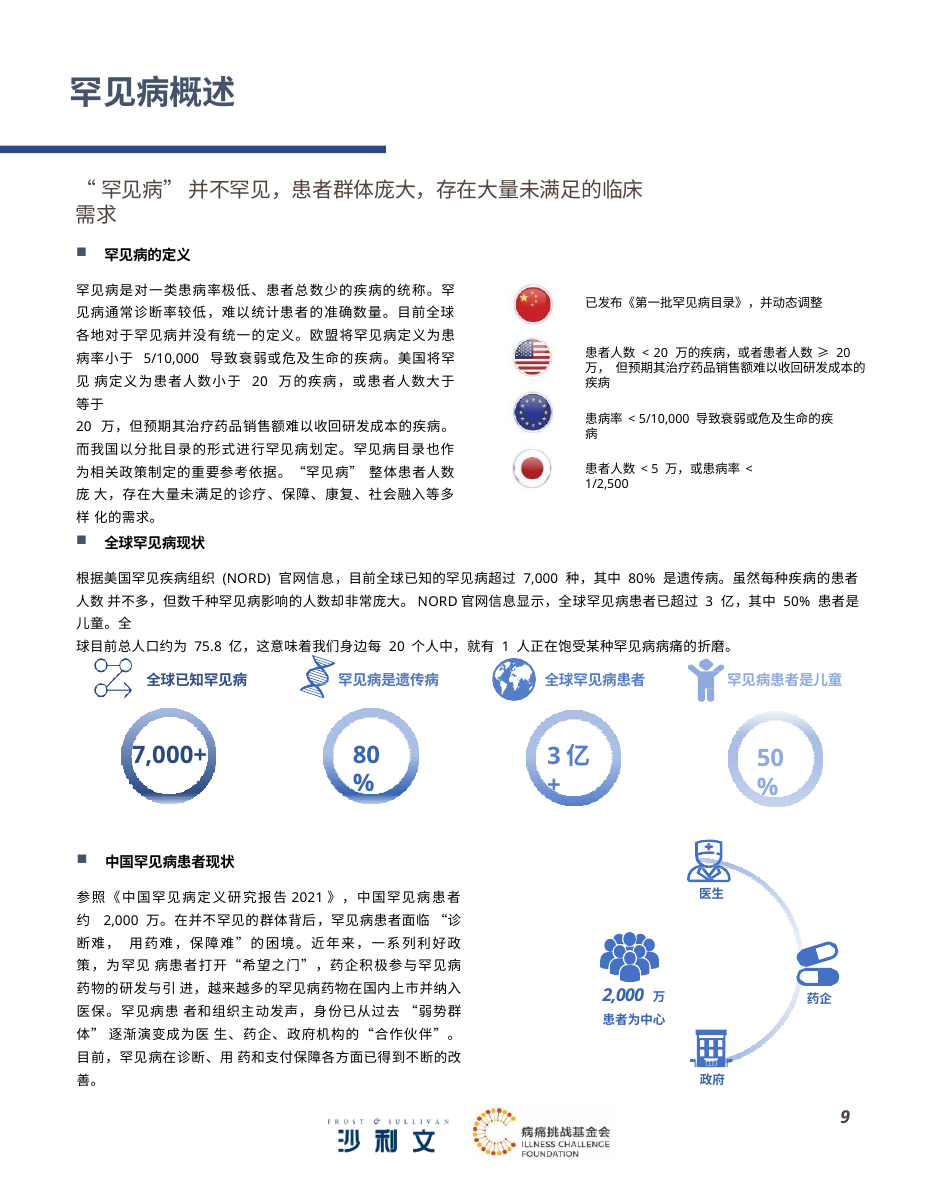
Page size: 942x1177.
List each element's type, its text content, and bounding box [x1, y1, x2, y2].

text_box [299, 654, 336, 699]
text_box 全球罕见病现状 根据美国罕见疾病组织 (NORD) 官网信息，目前全球已知的罕见病超过 7,000 种，其中 80% 是遗传病。虽然每种疾病的患者人数 并不多，但数千种罕见病影响的人数却非常庞大。NORD官网信息显示，全球罕见病患者已超过 3 亿，其中 50% 患者是儿童。全 球目前总人口约为 75.8 亿，这意味着我们身边每 20 个人中，就有 1 人正在饱受某种罕见病病痛的折磨。 [74, 531, 867, 655]
text_box “罕见病” 并不罕见，患者群体庞大，存在大量未满足的临床需求 [73, 174, 659, 227]
text_box 中国罕见病患者现状 [74, 850, 238, 871]
text_box 全球罕见病患者 [542, 669, 649, 689]
title 罕见病概述 [68, 69, 239, 268]
text_box 罕见病是遗传病 [336, 669, 442, 689]
picture [470, 1104, 617, 1162]
text_box 罕见病是对一类患病率极低、患者总数少的疾病的统称。罕 见病通常诊断率较低，难以统计患者的准确数量。目前全球 各地对于罕见病并没有统一的定义。欧盟将罕见病定义为患 病率小于 5/10,000 导致衰弱或危及生命的疾病。美国将罕见 病定义为患者人数小于 20 万的疾病，或患者人数大于等于 20 万，但预期其治疗药品销售额难以收回研发成本的疾病。 而我国以分批目录的形式进行罕见病划定。罕见病目录也作 为相关政策制定的重要参考依据。“罕见病” 整体患者人数庞 大，存在大量未满足的诊疗、保障、康复、社会融入等多样 化的需求。 [74, 273, 457, 525]
text_box [239, 145, 386, 154]
text_box 全球已知罕见病 [144, 669, 251, 689]
text_box 罕见病的定义 [74, 243, 194, 263]
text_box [689, 858, 840, 1068]
text_box 患病率 < 5/10,000 导致衰弱或危及生命的疾病 [583, 408, 840, 441]
picture [525, 710, 621, 806]
picture [323, 708, 419, 804]
picture [94, 657, 132, 698]
text_box 患者人数 < 20 万的疾病，或者患者人数 ≥ 20 万， 但预期其治疗药品销售额难以收回研发成本的疾病 [583, 343, 877, 391]
picture [508, 279, 556, 327]
text_box [0, 145, 68, 154]
text_box 已发布《第一批罕见病目录》，并动态调整 [583, 293, 826, 311]
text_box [508, 334, 556, 436]
picture [121, 708, 217, 804]
text_box [687, 658, 725, 702]
text_box [492, 657, 536, 701]
text_box 患者人数 < 5 万，或患病率 < 1/2,500 [583, 458, 793, 491]
text_box 政府 [697, 1076, 728, 1088]
picture [327, 1116, 449, 1154]
slide_number 10 [834, 1110, 866, 1176]
text_box [695, 839, 723, 857]
text_box 2,000 万 患者为中心 [600, 972, 668, 1027]
text_box 罕见病患者是儿童 [725, 669, 846, 689]
picture [508, 445, 554, 491]
text_box 参照《中国罕见病定义研究报告2021》，中国罕见病患者约 2,000 万。在并不罕见的群体背后，罕见病患者面临 “诊断难， 用药难，保障难”的困境。近年来，一系列利好政策，为罕见 病患者打开“希望之门”，药企积极参与罕见病药物的研发与引 进，越来越多的罕见病药物在国内上市并纳入医保。罕见病患 者和组织主动发声，身份已从过去 “弱势群体” 逐渐演变成为医 生、药企、政府机构的“合作伙伴”。目前，罕见病在诊断、用 药和支付保障各方面已得到不断的改善。 [74, 880, 463, 1088]
picture [728, 711, 824, 807]
text_box [600, 932, 659, 972]
